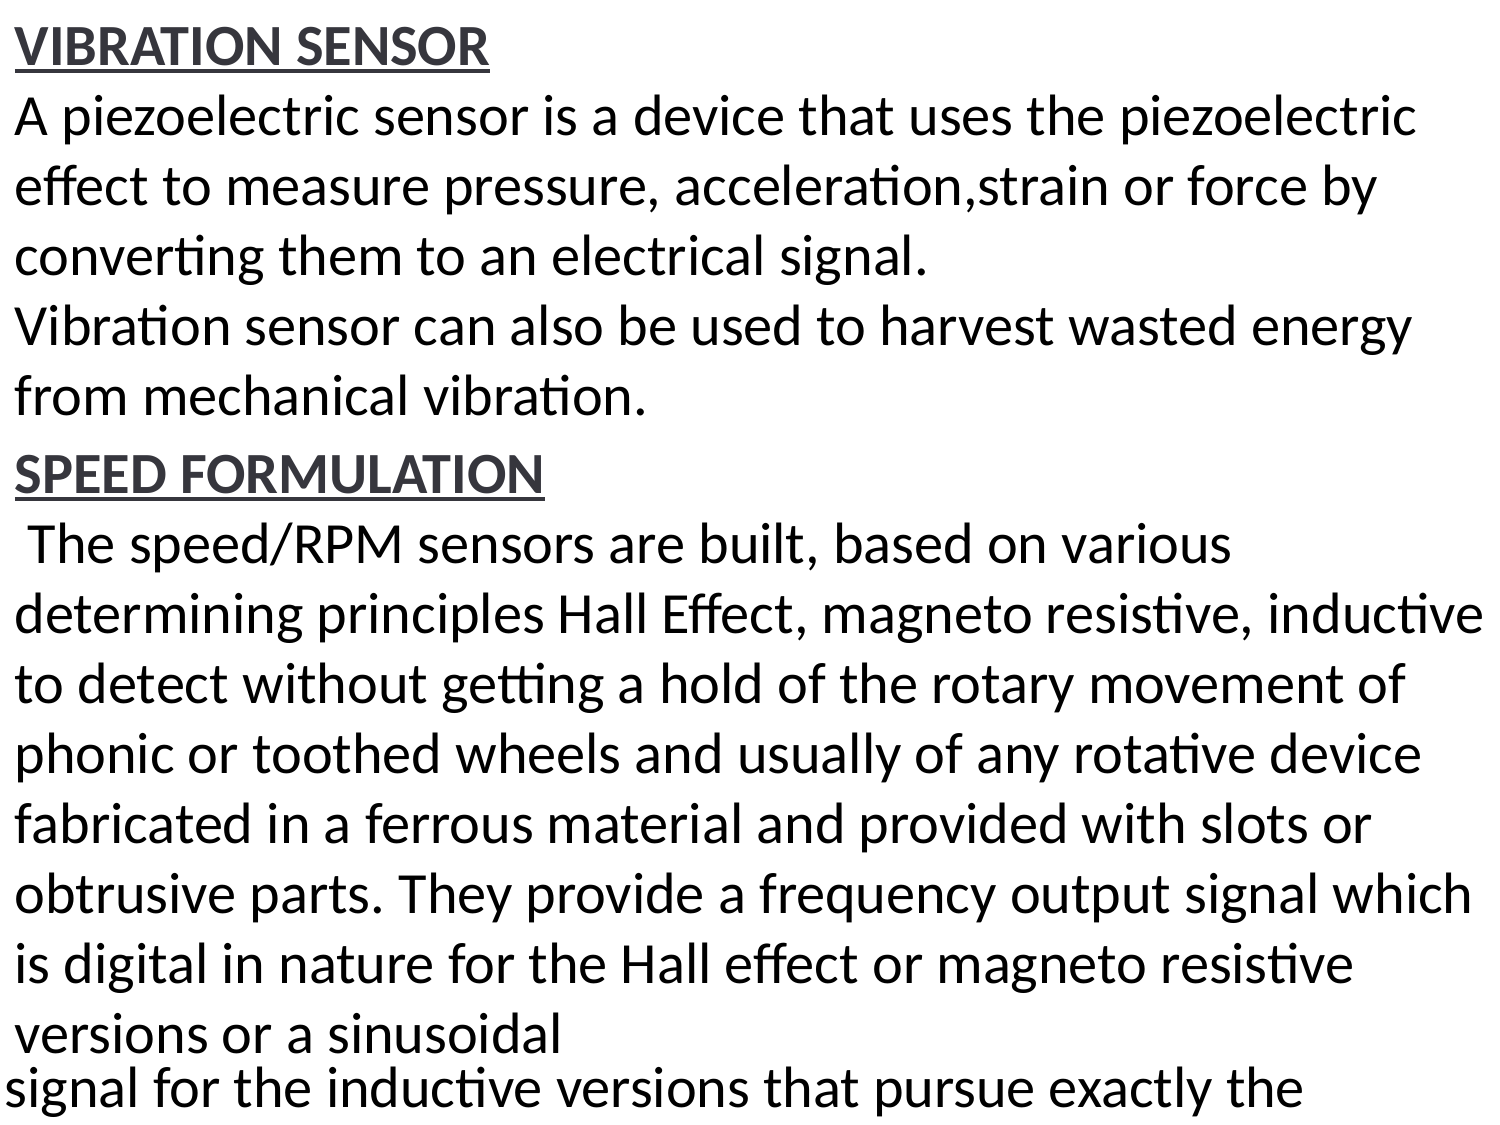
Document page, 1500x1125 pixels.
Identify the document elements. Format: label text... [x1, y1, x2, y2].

text_box signal for the inductive versions that pursue exactly the [0, 1041, 1500, 1125]
text_box VIBRATION SENSOR A piezoelectric sensor is a device that uses the piezoelectric effect to measure pressure, acceleration,strain or force by converting them to an electrical signal. Vibration sensor can also be used to harvest wasted energy from mechanical vibration. [0, 0, 1494, 427]
text_box SPEED FORMULATION The speed/RPM sensors are built, based on various determining principles Hall Effect, magneto resistive, inductive to detect without getting a hold of the rotary movement of phonic or toothed wheels and usually of any rotative device fabricated in a ferrous material and provided with slots or obtrusive parts. They provide a frequency output signal which is digital in nature for the Hall effect or magneto resistive versions or a sinusoidal [0, 427, 1500, 1041]
